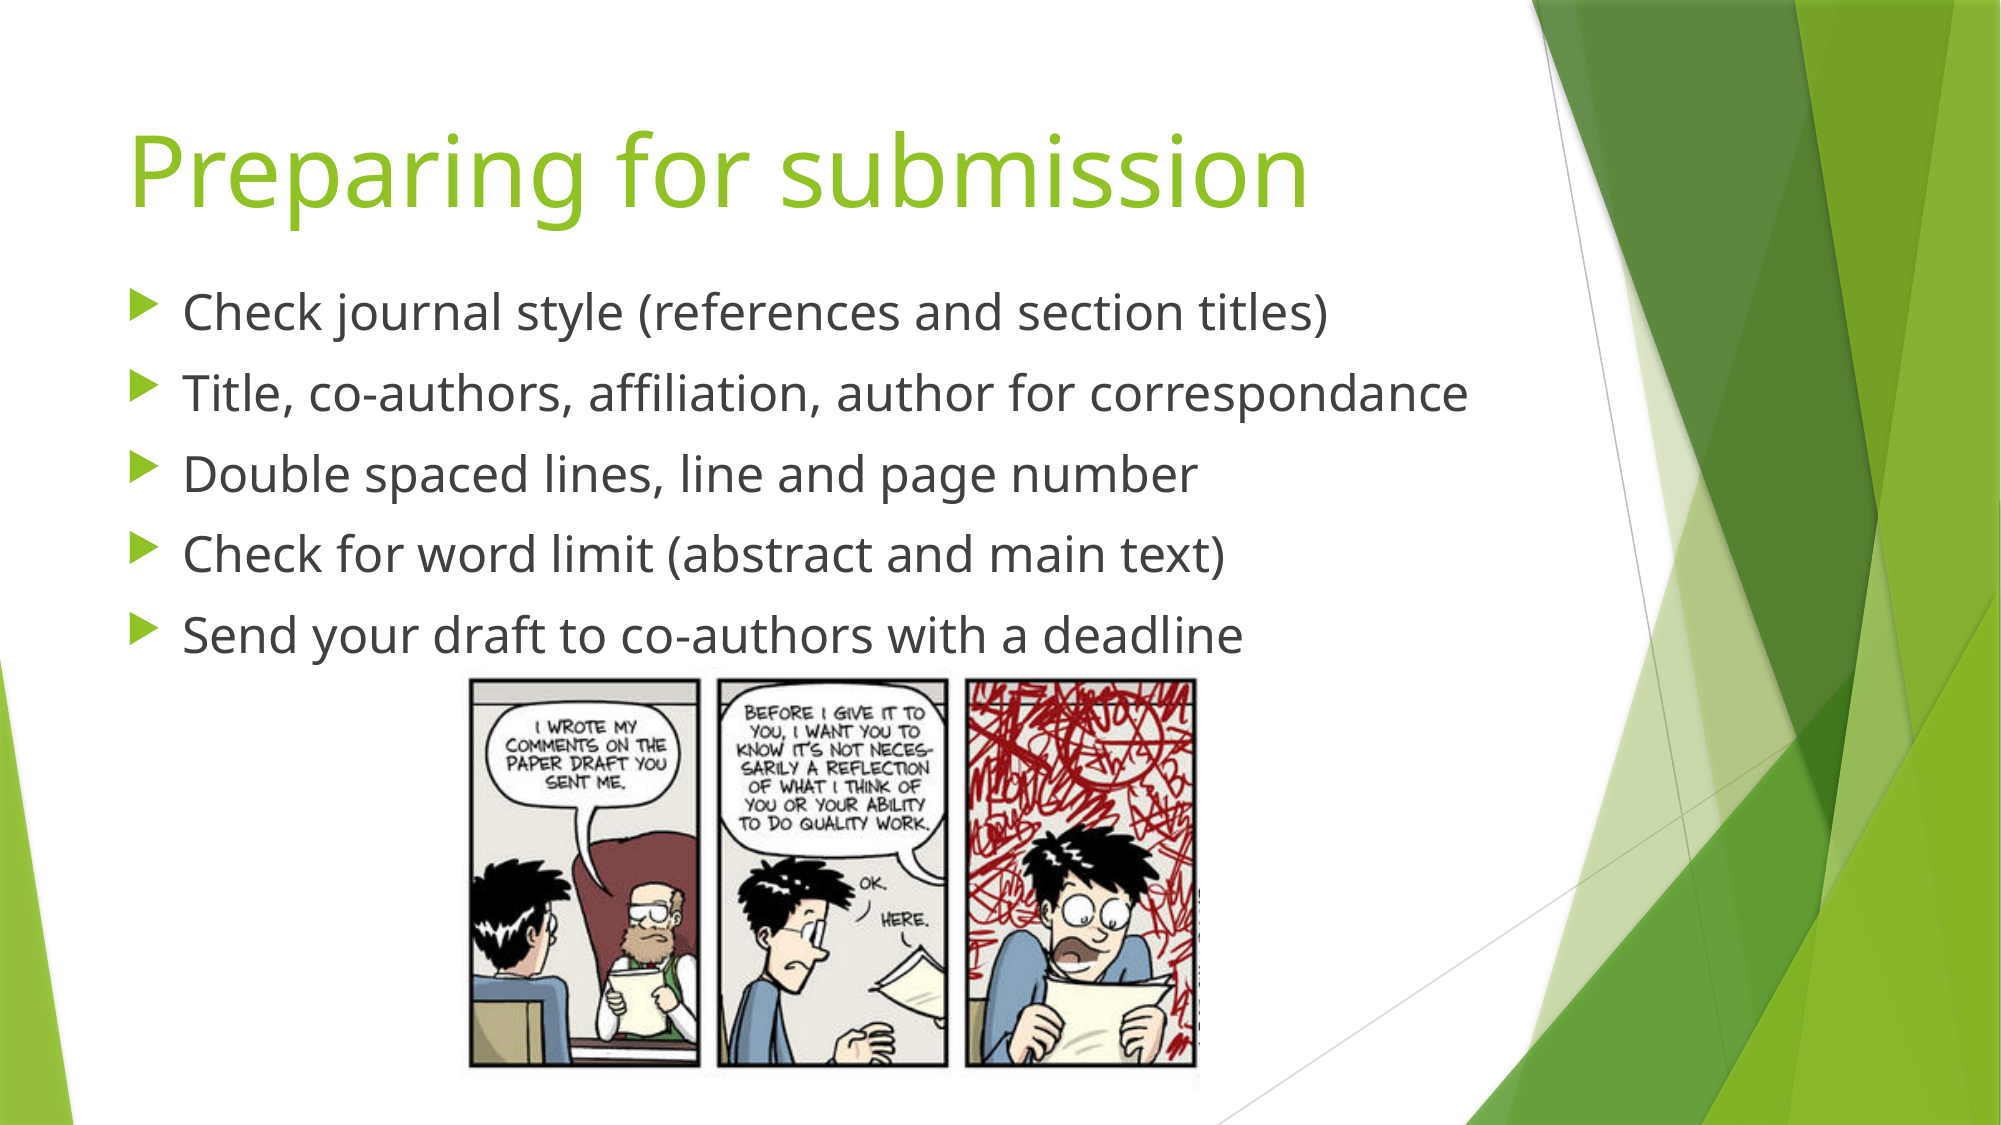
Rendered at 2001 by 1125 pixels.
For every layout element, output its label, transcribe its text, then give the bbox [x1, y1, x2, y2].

list Check journal style (references and section titles) Title, co-authors, affiliation, author for correspondance Double spaced lines, line and page number Check for word limit (abstract and main text) Send your draft to co-authors with a deadline [111, 272, 1522, 1060]
picture [460, 665, 1201, 1096]
title Preparing for submission [111, 99, 1522, 272]
